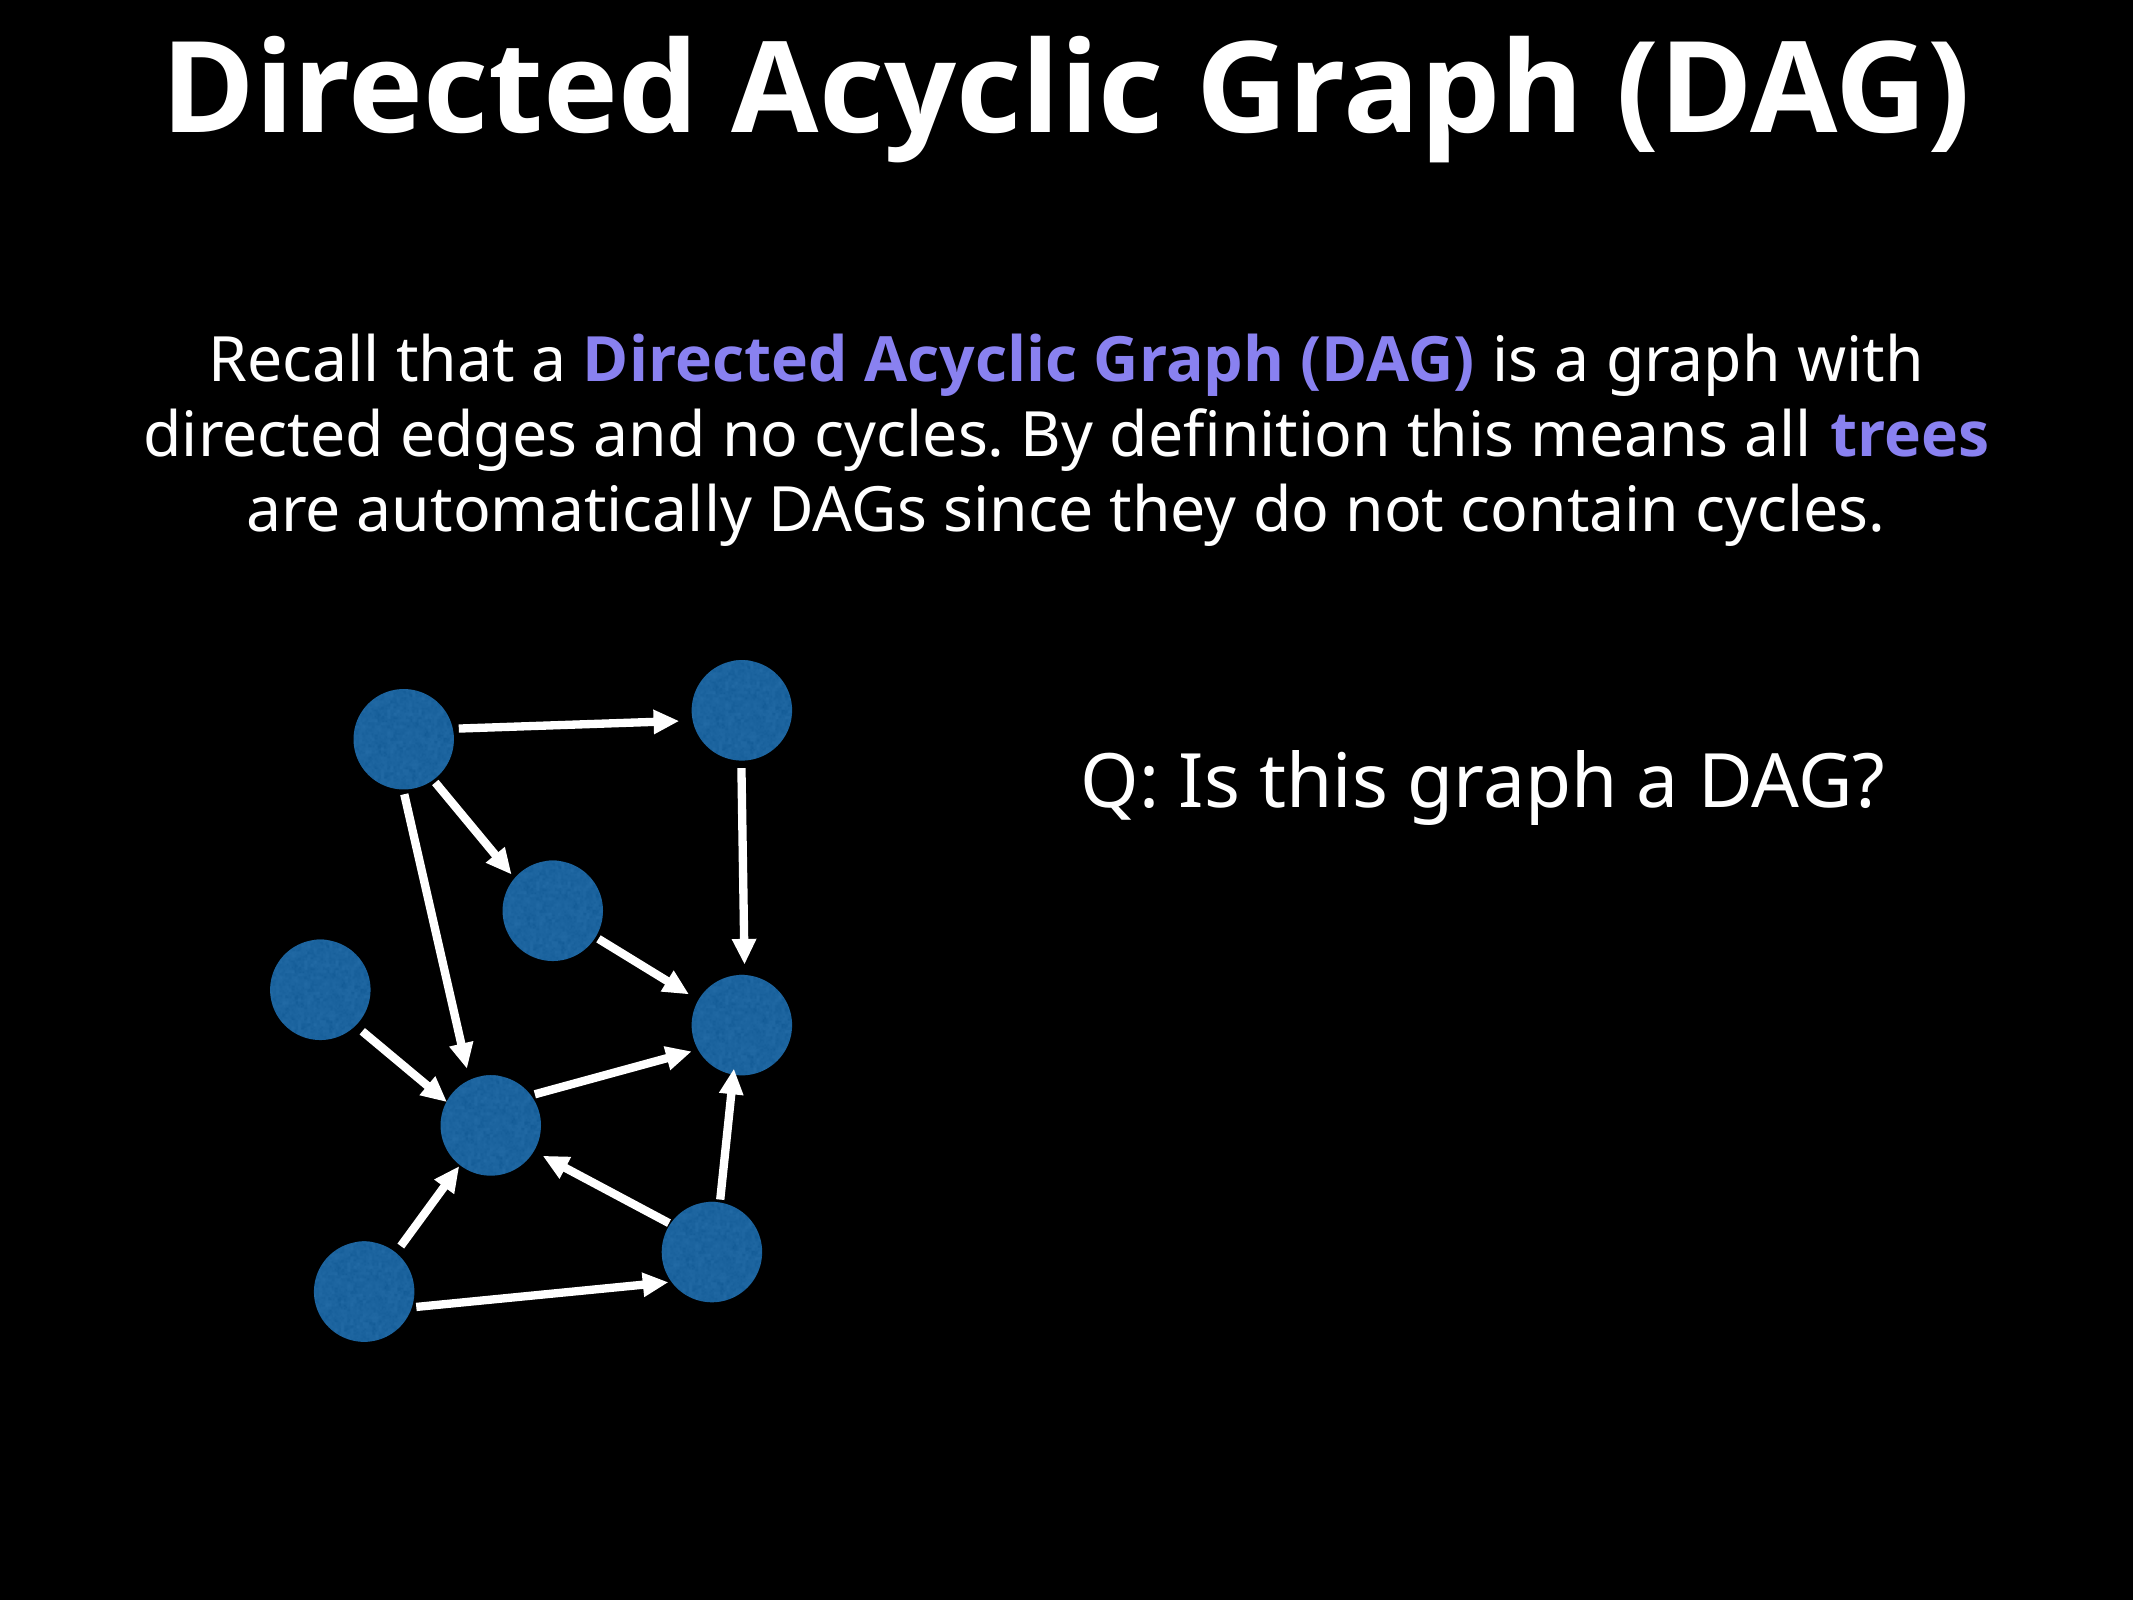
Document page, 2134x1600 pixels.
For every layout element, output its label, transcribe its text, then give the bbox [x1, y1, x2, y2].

text_box [416, 1277, 668, 1308]
text_box [502, 860, 604, 962]
text_box Q: Is this graph a DAG? [1072, 723, 1894, 831]
text_box [738, 768, 751, 964]
text_box [691, 660, 793, 761]
text_box [543, 1156, 670, 1224]
text_box [598, 938, 689, 995]
text_box [661, 1201, 763, 1303]
title Directed Acyclic Graph (DAG) [0, 0, 2134, 182]
text_box [691, 974, 793, 1076]
text_box [362, 1031, 447, 1102]
text_box [458, 715, 679, 729]
text_box [270, 939, 371, 1041]
text_box Recall that a Directed Acyclic Graph (DAG) is a graph with directed edges and no cycles. By definition this means all trees are automatically DAGs since they do not contain cycles. [120, 208, 2014, 655]
text_box [353, 689, 454, 790]
text_box [313, 1241, 415, 1342]
text_box [435, 782, 512, 875]
text_box [400, 1166, 459, 1247]
text_box [534, 1048, 692, 1095]
text_box [720, 1069, 739, 1200]
text_box [440, 1075, 542, 1176]
text_box [404, 794, 471, 1069]
